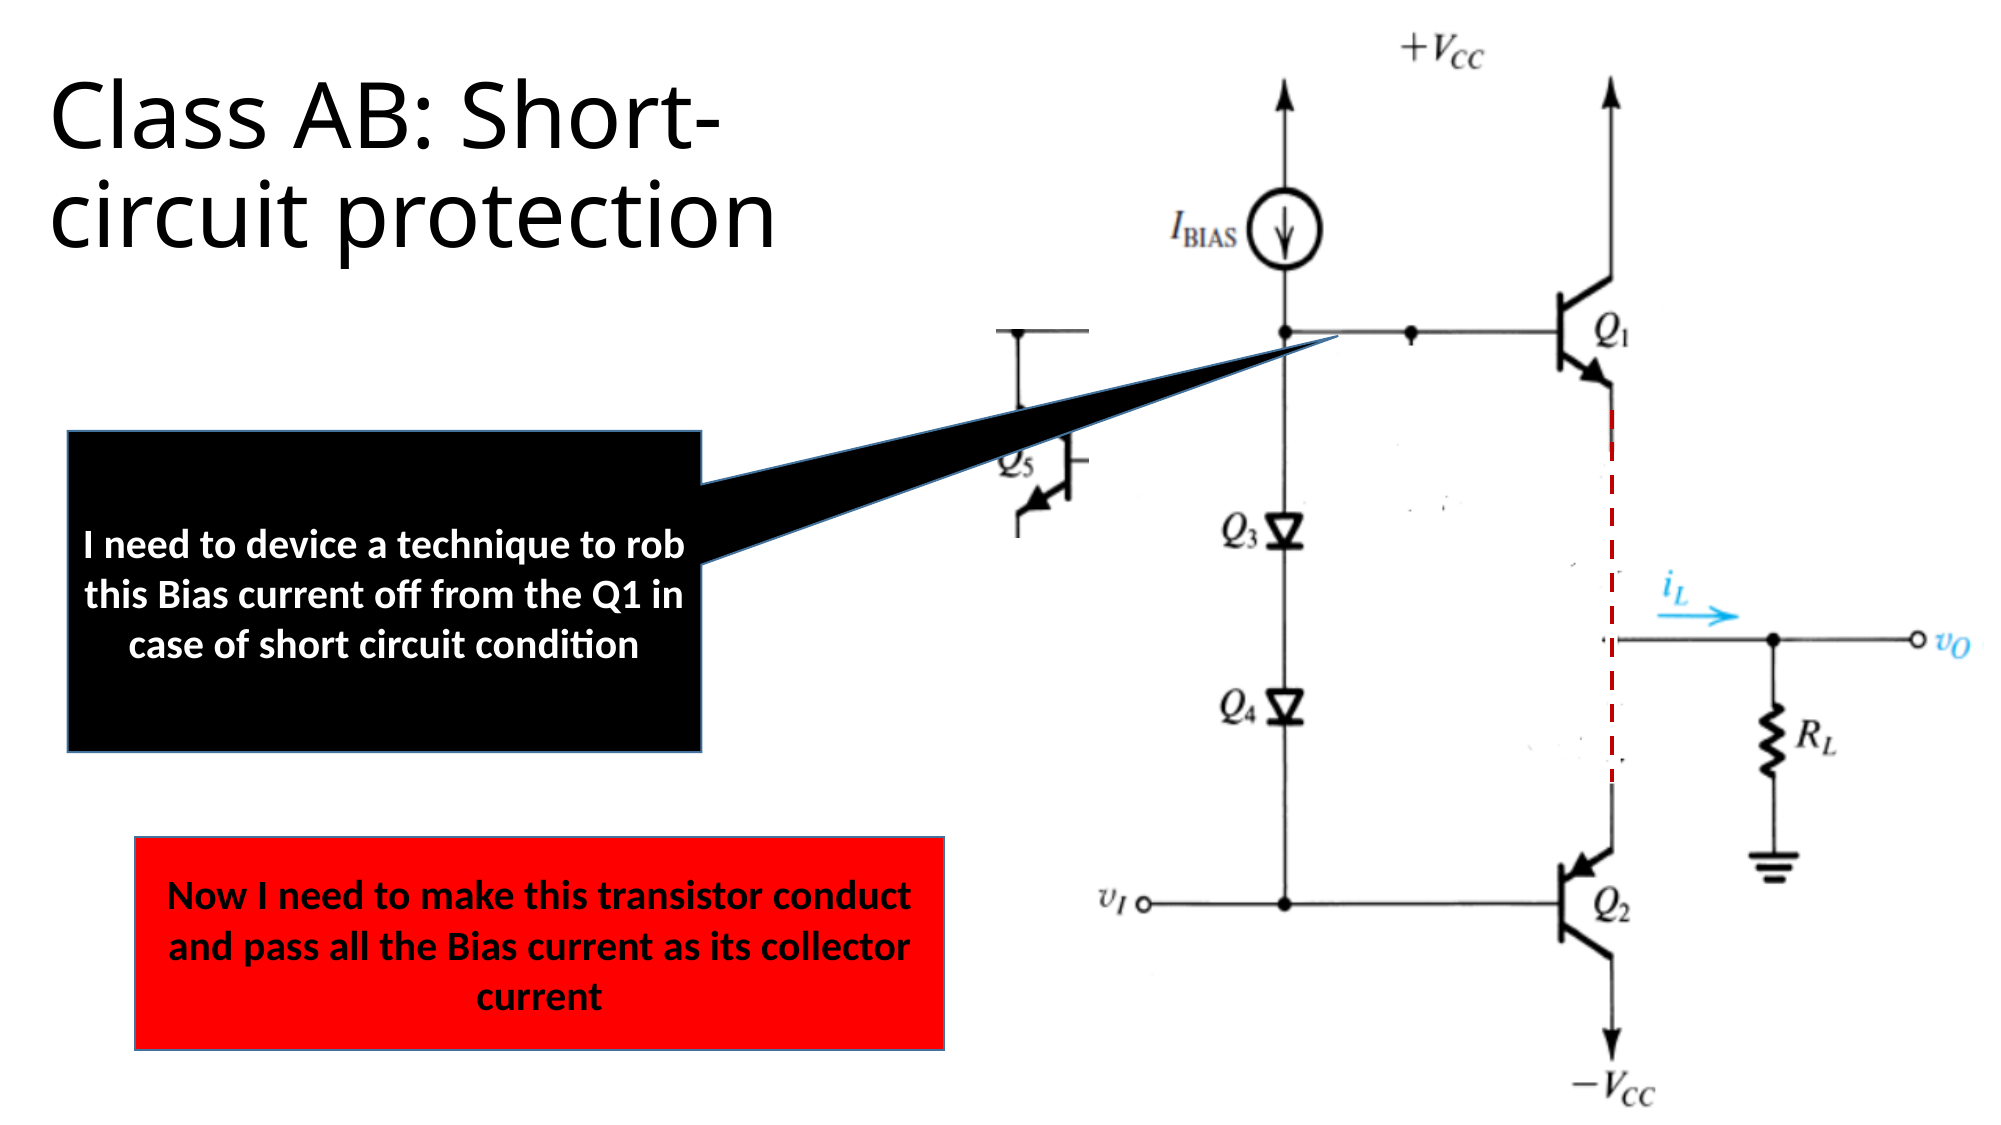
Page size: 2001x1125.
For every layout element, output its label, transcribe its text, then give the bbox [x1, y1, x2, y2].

title Class AB: Short-circuit protection [33, 59, 894, 278]
text_box I need to device a technique to rob this Bias current off from the Q1 in case of short circuit condition [66, 414, 996, 754]
text_box Now I need to make this transistor conduct and pass all the Bias current as its collector current [134, 836, 945, 1051]
picture [996, 329, 1090, 538]
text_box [1086, 11, 1995, 1114]
